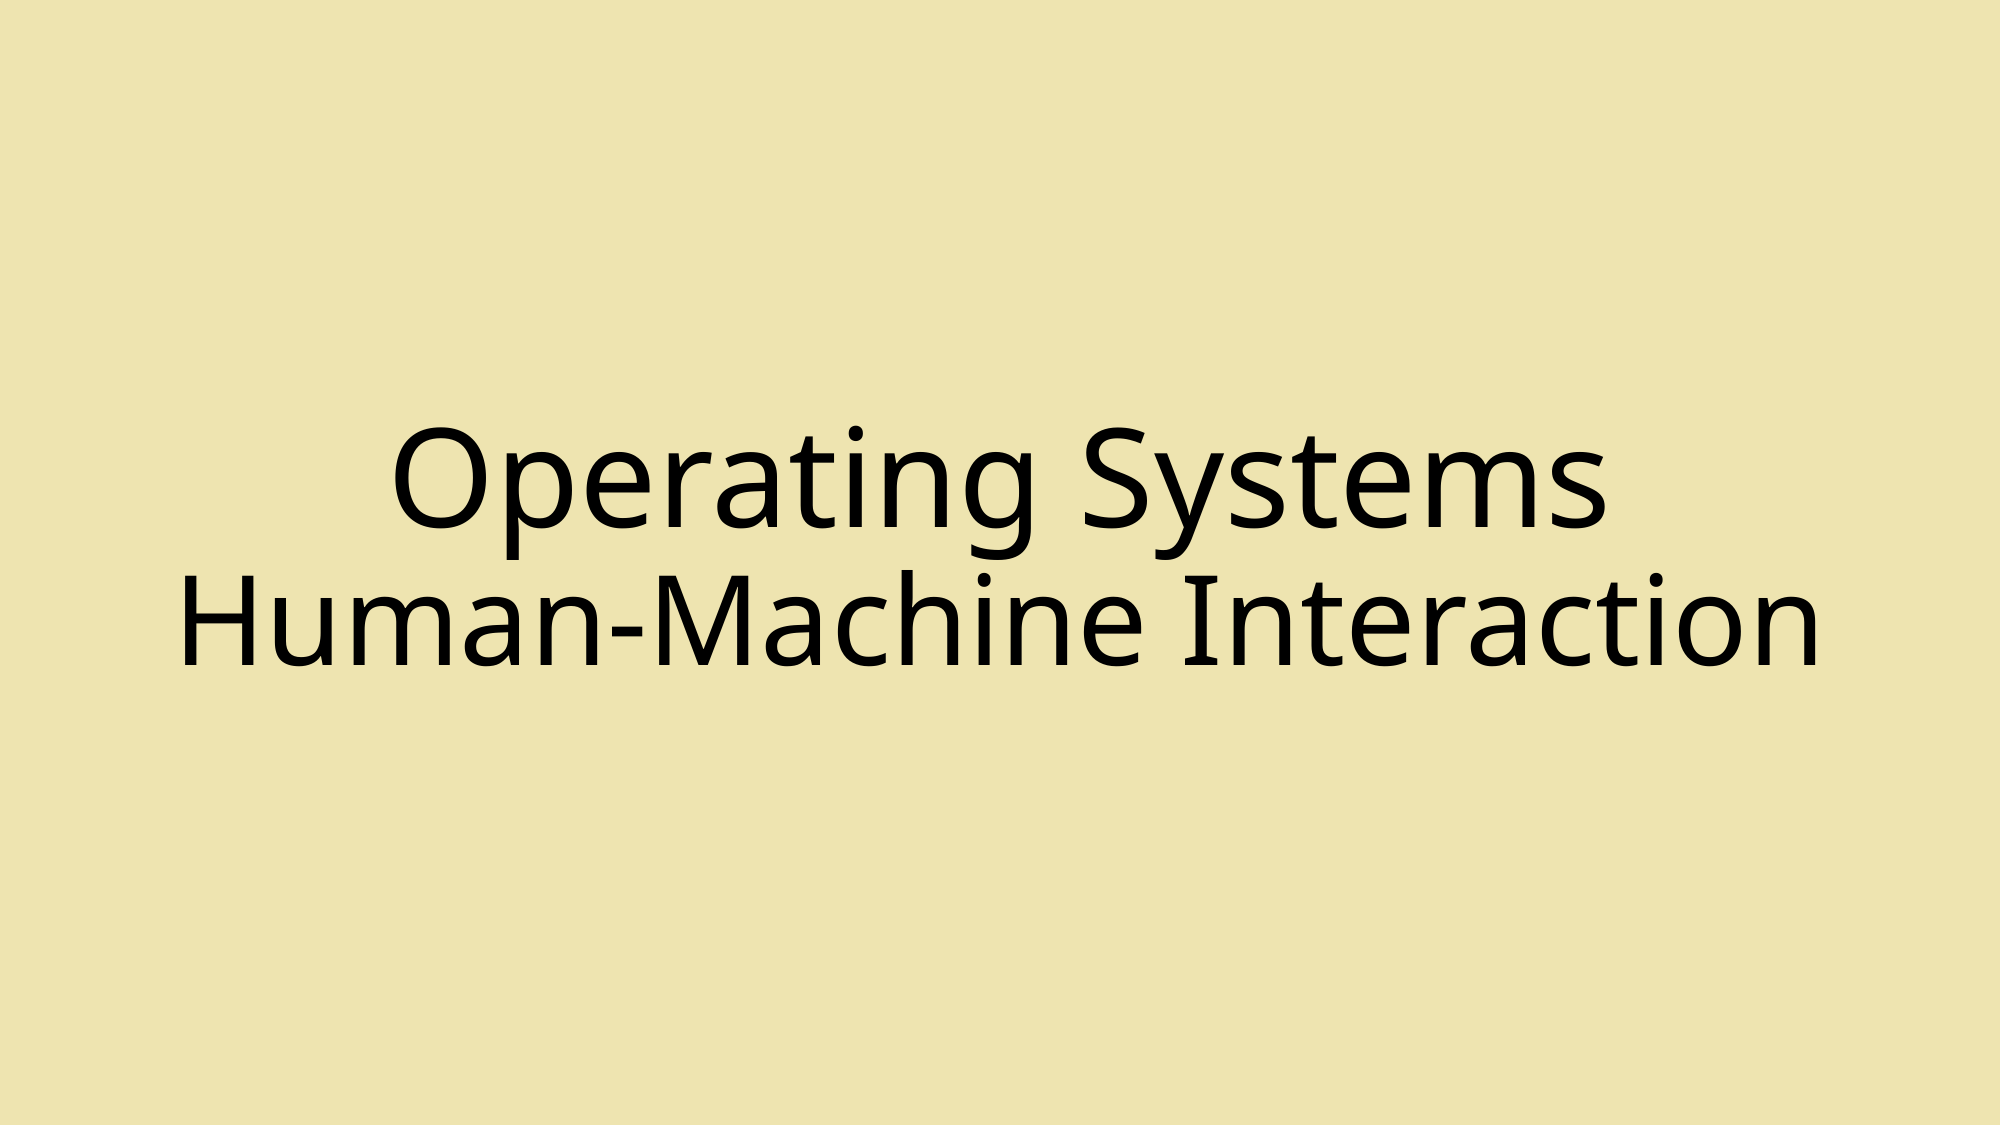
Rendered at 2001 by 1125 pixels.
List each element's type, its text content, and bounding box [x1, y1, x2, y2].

title Operating Systems Human-Machine Interaction [137, 59, 1863, 1042]
